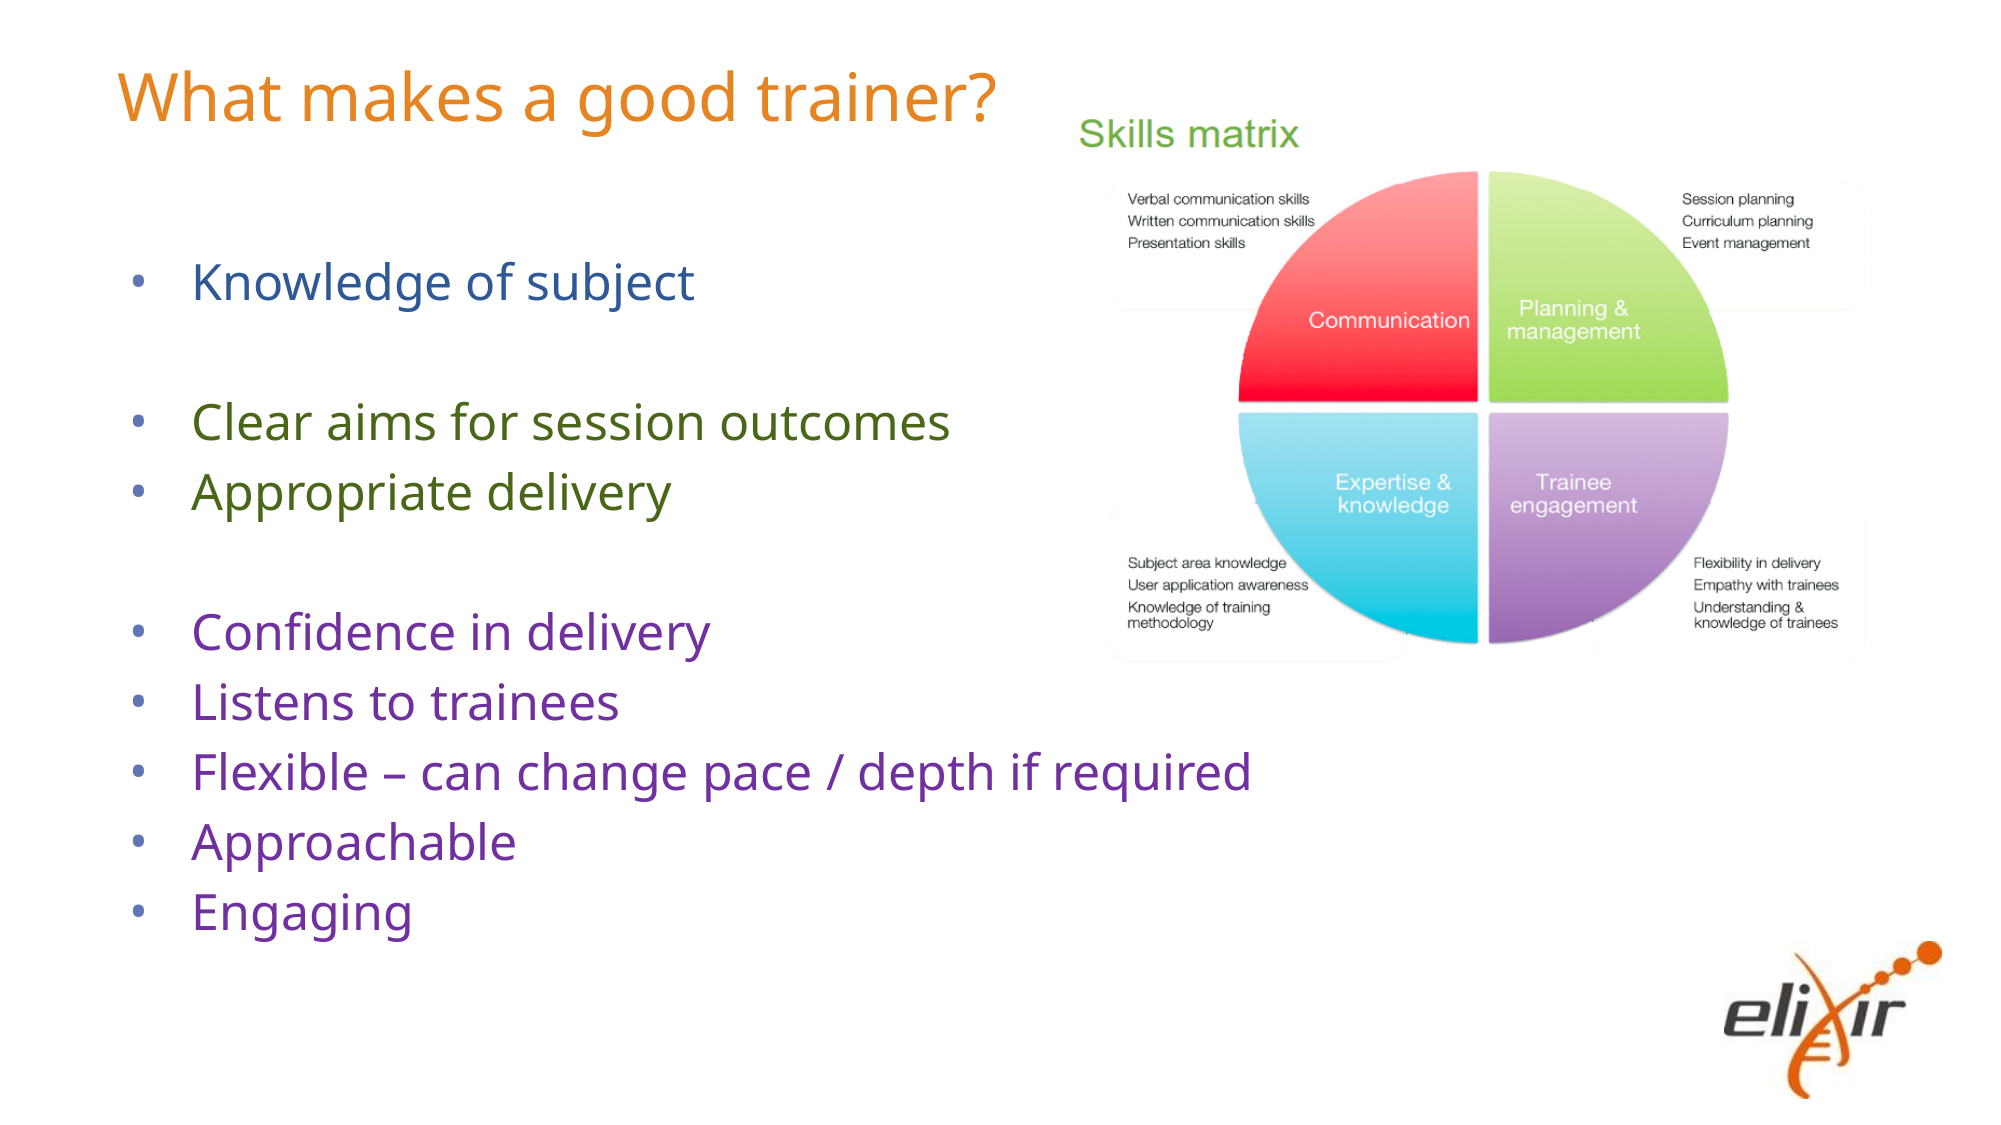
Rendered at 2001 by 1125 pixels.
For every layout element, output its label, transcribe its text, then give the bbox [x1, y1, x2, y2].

title What makes a good trainer? [117, 54, 1902, 161]
picture [1032, 85, 1939, 680]
list Knowledge of subject Clear aims for session outcomes Appropriate delivery Confidence in delivery Listens to trainees Flexible – can change pace / depth if required Approachable Engaging [116, 250, 1900, 965]
picture [1724, 941, 1942, 1099]
